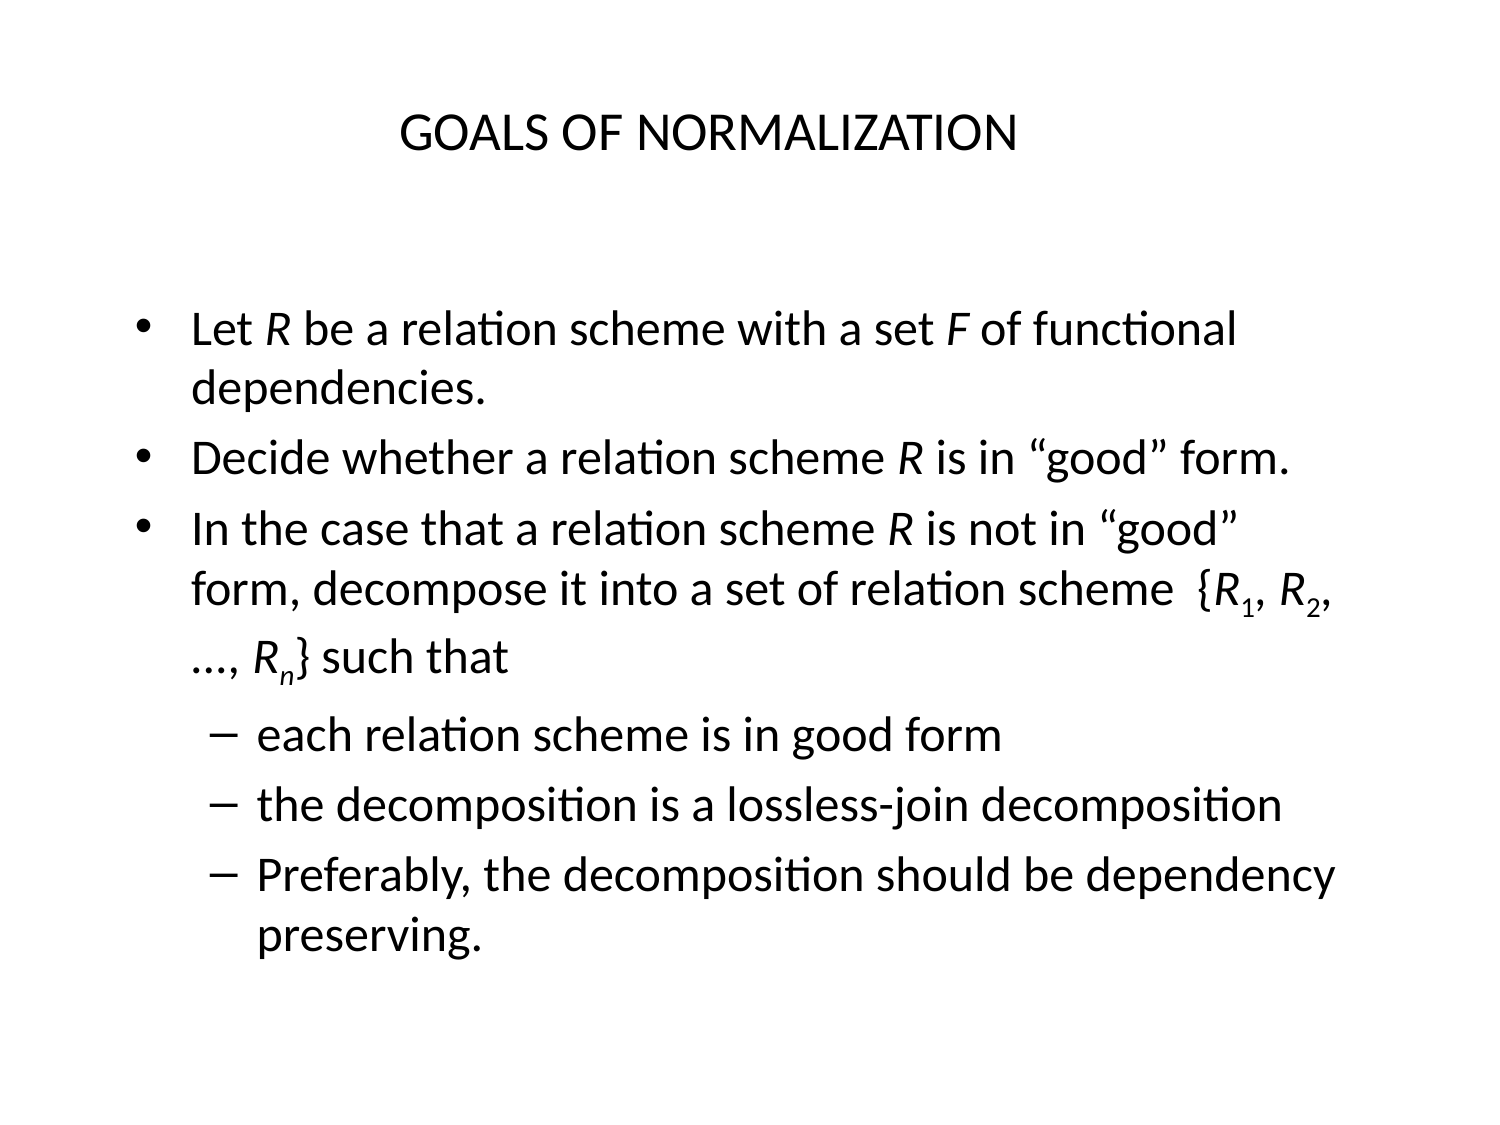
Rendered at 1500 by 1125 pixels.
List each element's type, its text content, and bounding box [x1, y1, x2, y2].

list Let R be a relation scheme with a set F of functional dependencies. Decide whether a relation scheme R is in “good” form. In the case that a relation scheme R is not in “good” form, decompose it into a set of relation scheme {R1, R2, ..., Rn} such that each relation scheme is in good form the decomposition is a lossless-join decomposition Preferably, the decomposition should be dependency preserving. [119, 287, 1360, 943]
title Goals of Normalization [137, 87, 1281, 170]
